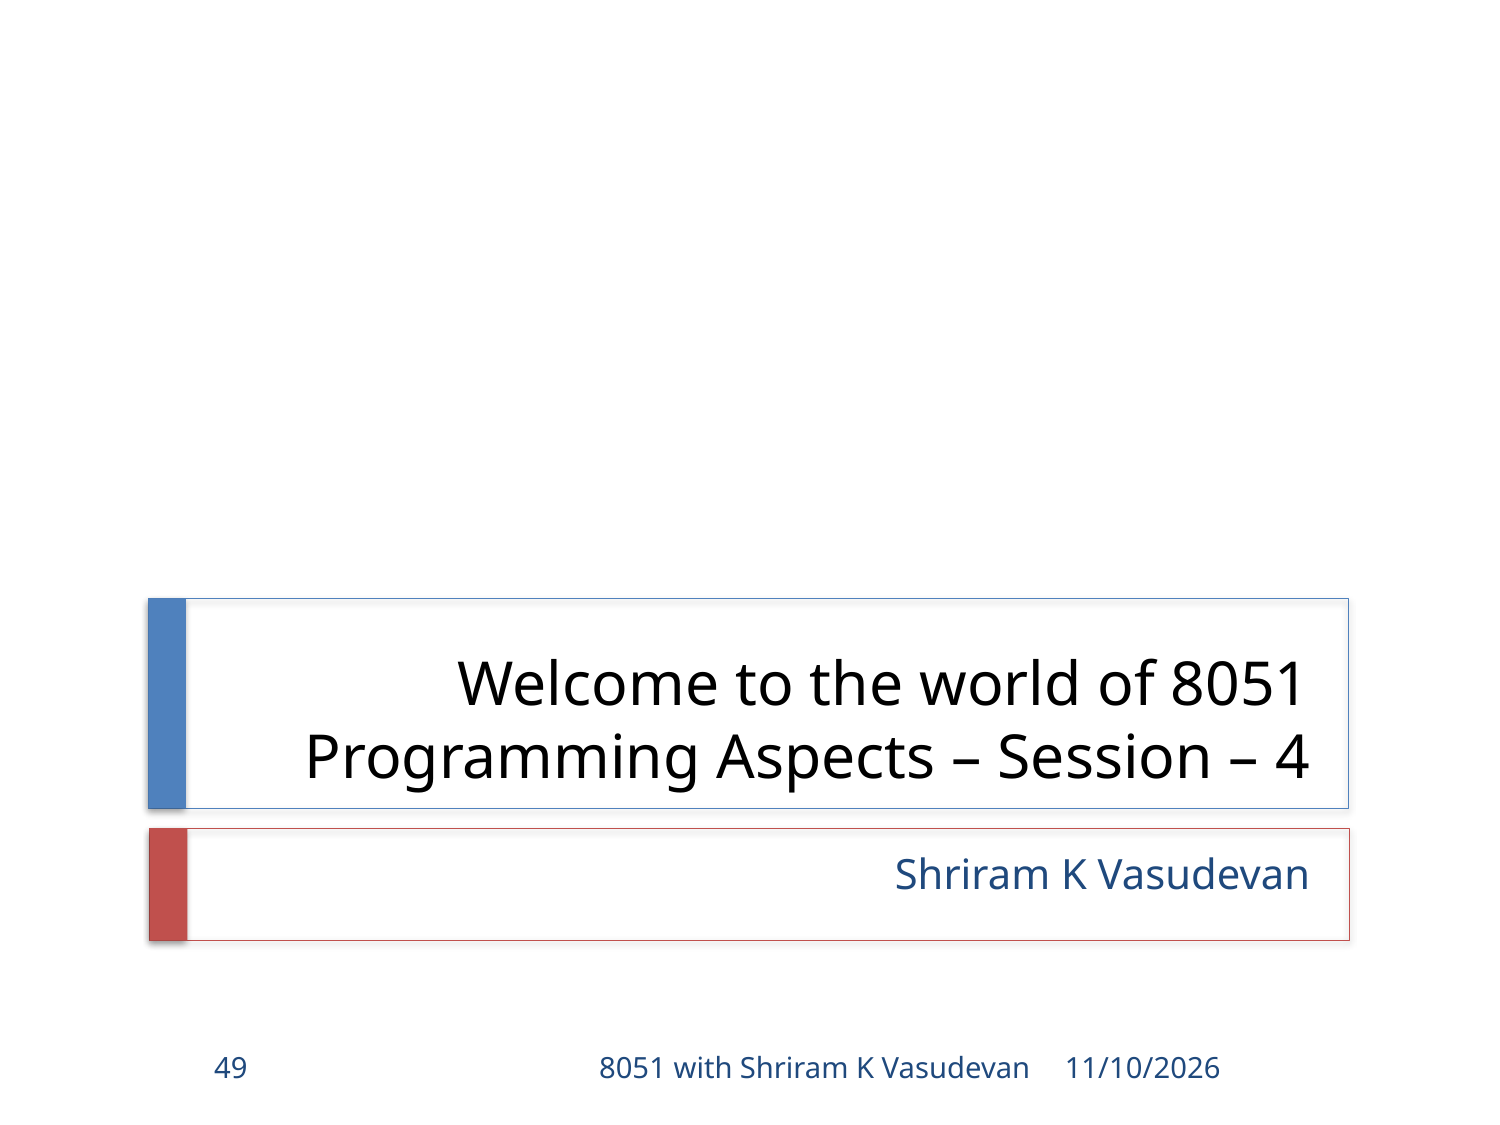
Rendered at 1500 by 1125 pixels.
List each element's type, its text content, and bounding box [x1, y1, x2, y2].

subtitle Shriram K Vasudevan [200, 840, 1325, 929]
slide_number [1050, 1042, 1425, 1103]
slide_number 49 [199, 1042, 400, 1103]
footer 8051 with Shriram K Vasudevan [475, 1042, 1046, 1103]
title Welcome to the world of 8051 Programming Aspects – Session – 4 [200, 637, 1325, 800]
